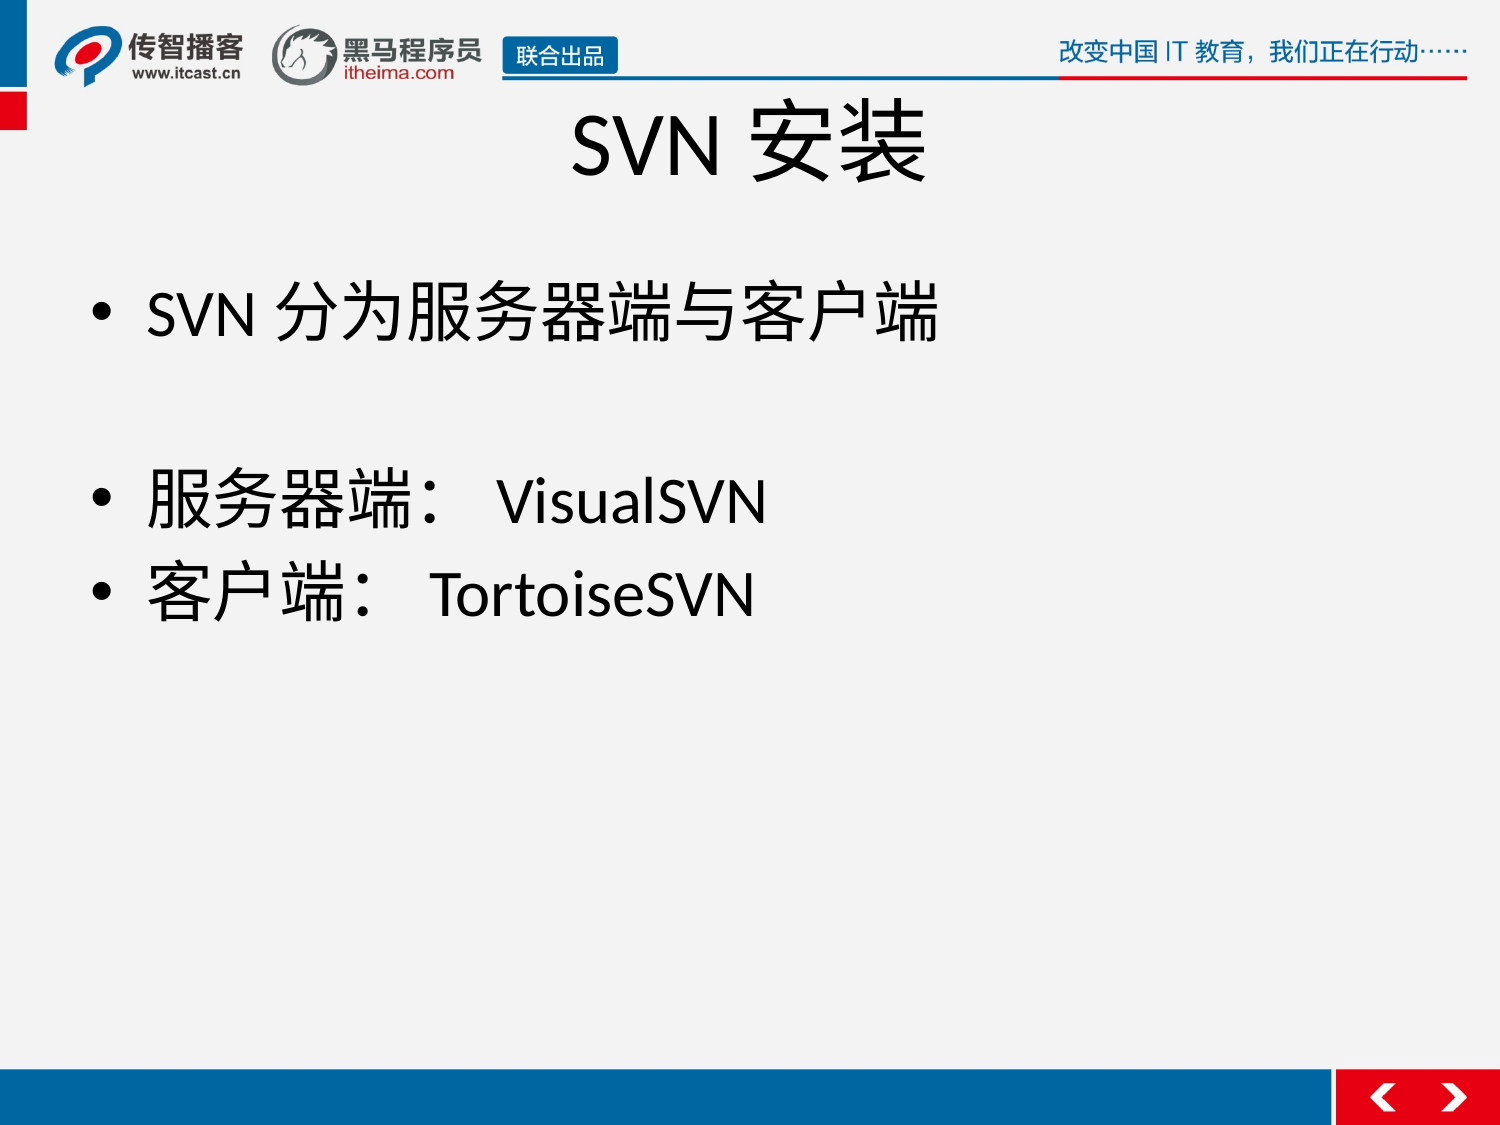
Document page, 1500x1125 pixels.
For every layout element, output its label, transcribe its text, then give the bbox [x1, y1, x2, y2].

picture [0, 0, 1500, 1125]
list SVN分为服务器端与客户端 服务器端：VisualSVN 客户端：TortoiseSVN [75, 262, 1425, 1005]
title SVN安装 [75, 45, 1425, 233]
